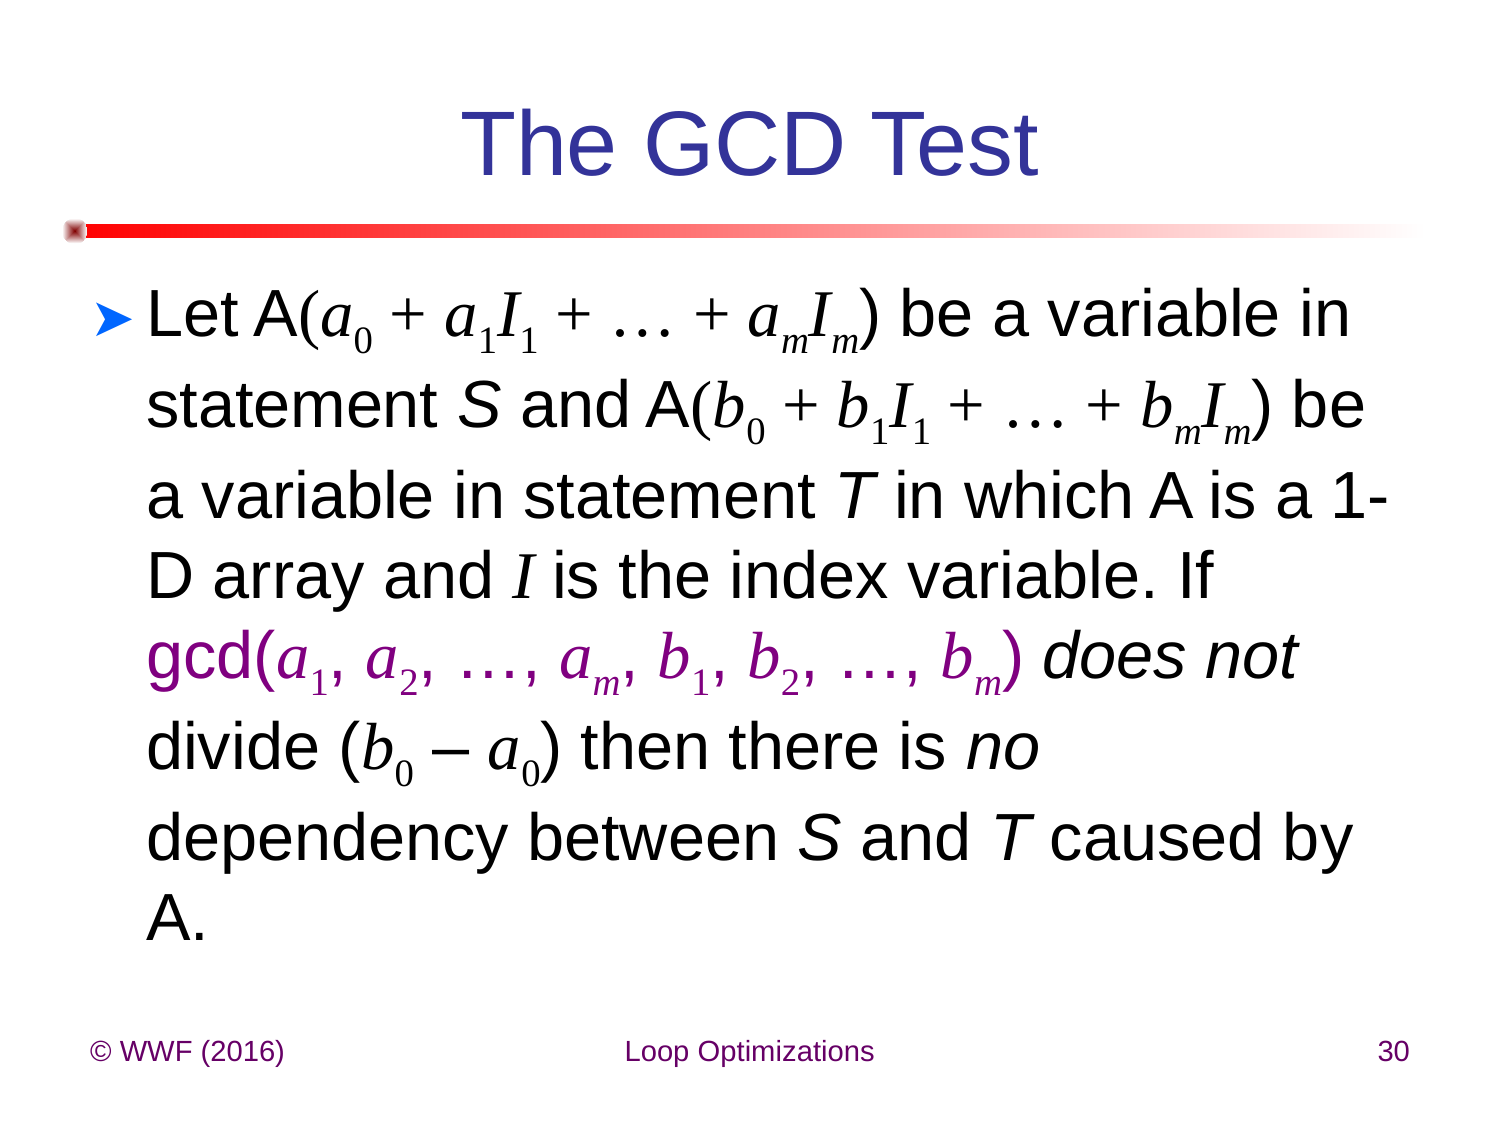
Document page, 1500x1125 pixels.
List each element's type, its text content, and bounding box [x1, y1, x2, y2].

list Let A(a0 + a1I1 + … + amIm) be a variable in statement S and A(b0 + b1I1 + … + bmIm) be a variable in statement T in which A is a 1-D array and I is the index variable. If gcd(a1, a2, …, am, b1, b2, …, bm) does not divide (b0 – a0) then there is no dependency between S and T caused by A. [75, 262, 1425, 1005]
footer Loop Optimizations [512, 1024, 988, 1103]
slide_number © WWF (2016) [75, 1024, 425, 1103]
slide_number 30 [1074, 1024, 1425, 1103]
title The GCD Test [75, 45, 1425, 233]
